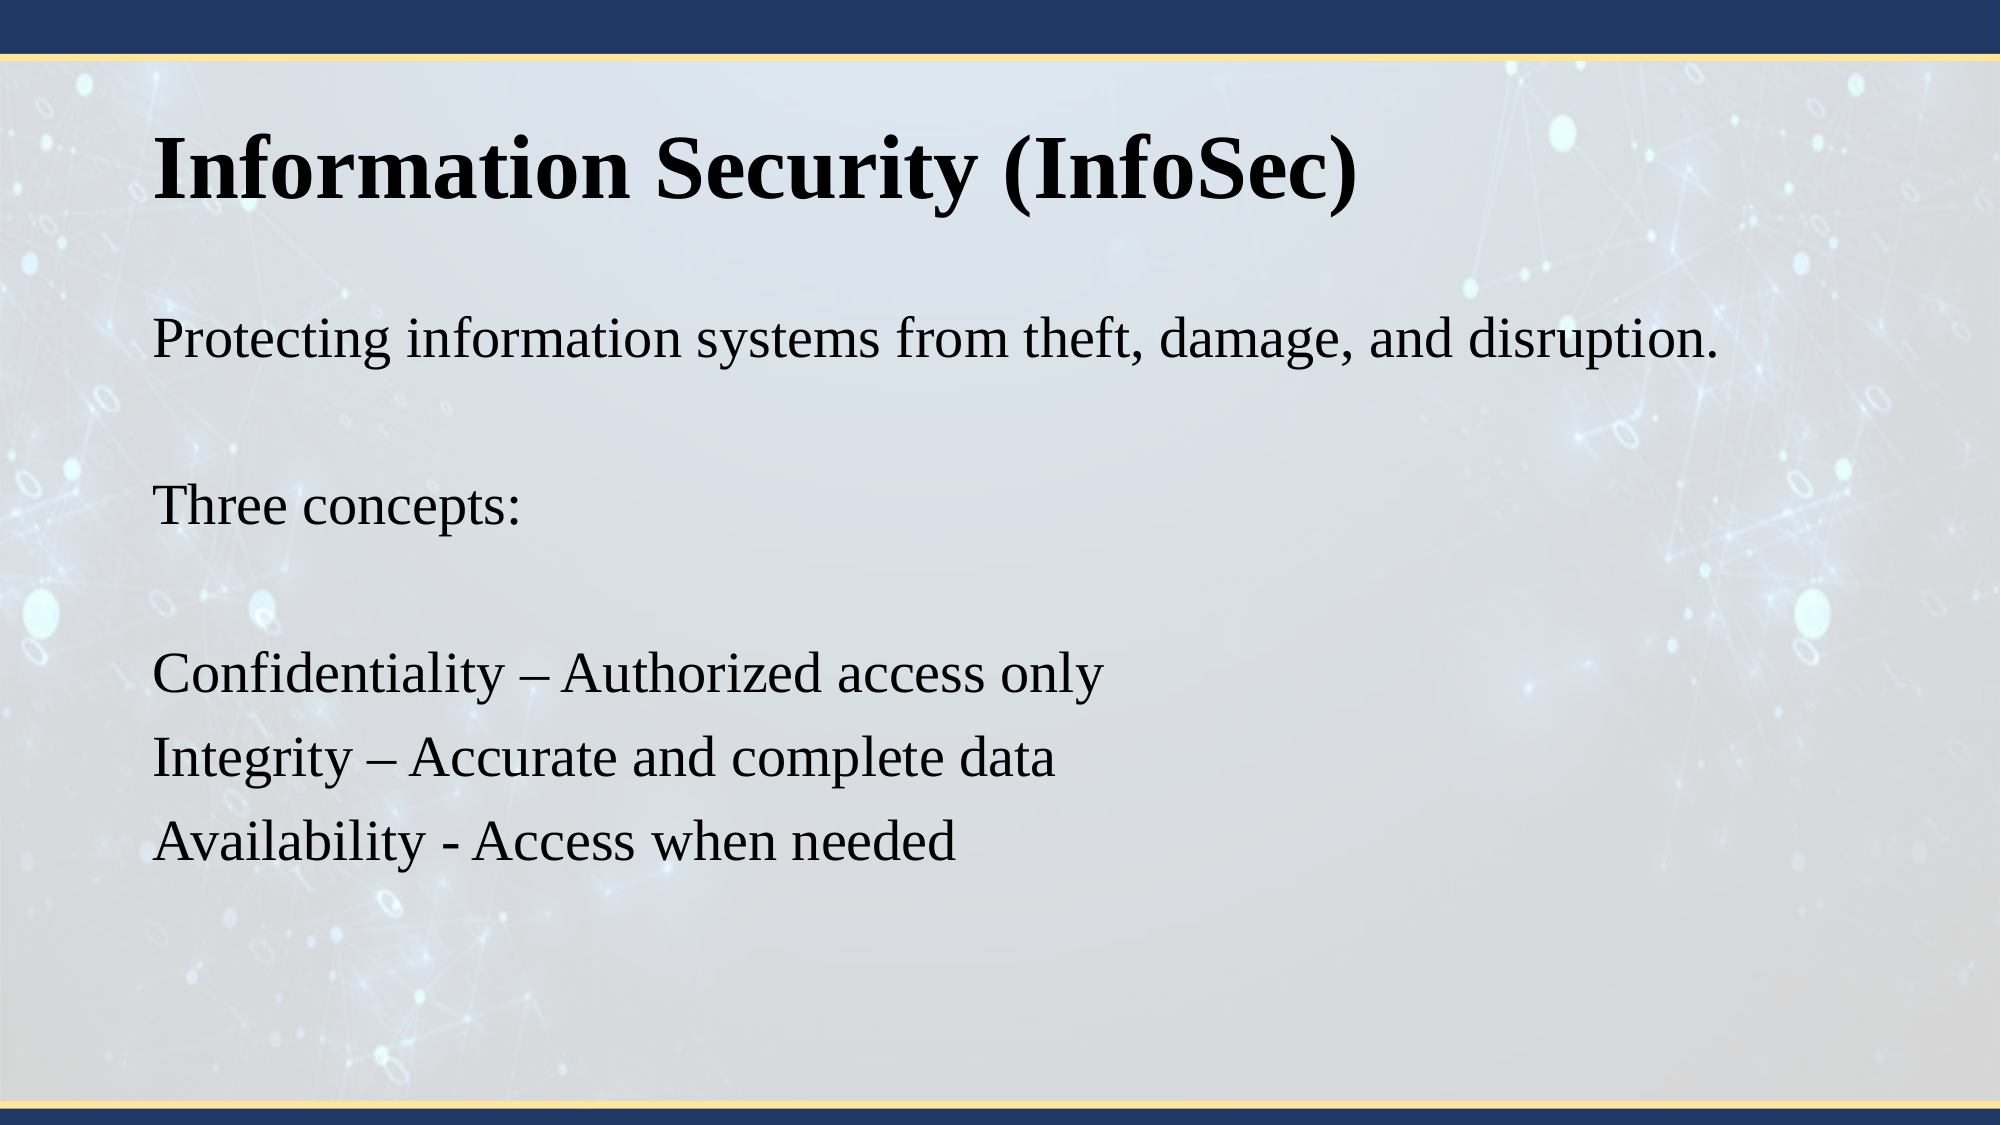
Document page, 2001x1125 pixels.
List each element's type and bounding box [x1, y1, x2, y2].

picture [0, 53, 2000, 1125]
text_box [0, 0, 2000, 53]
